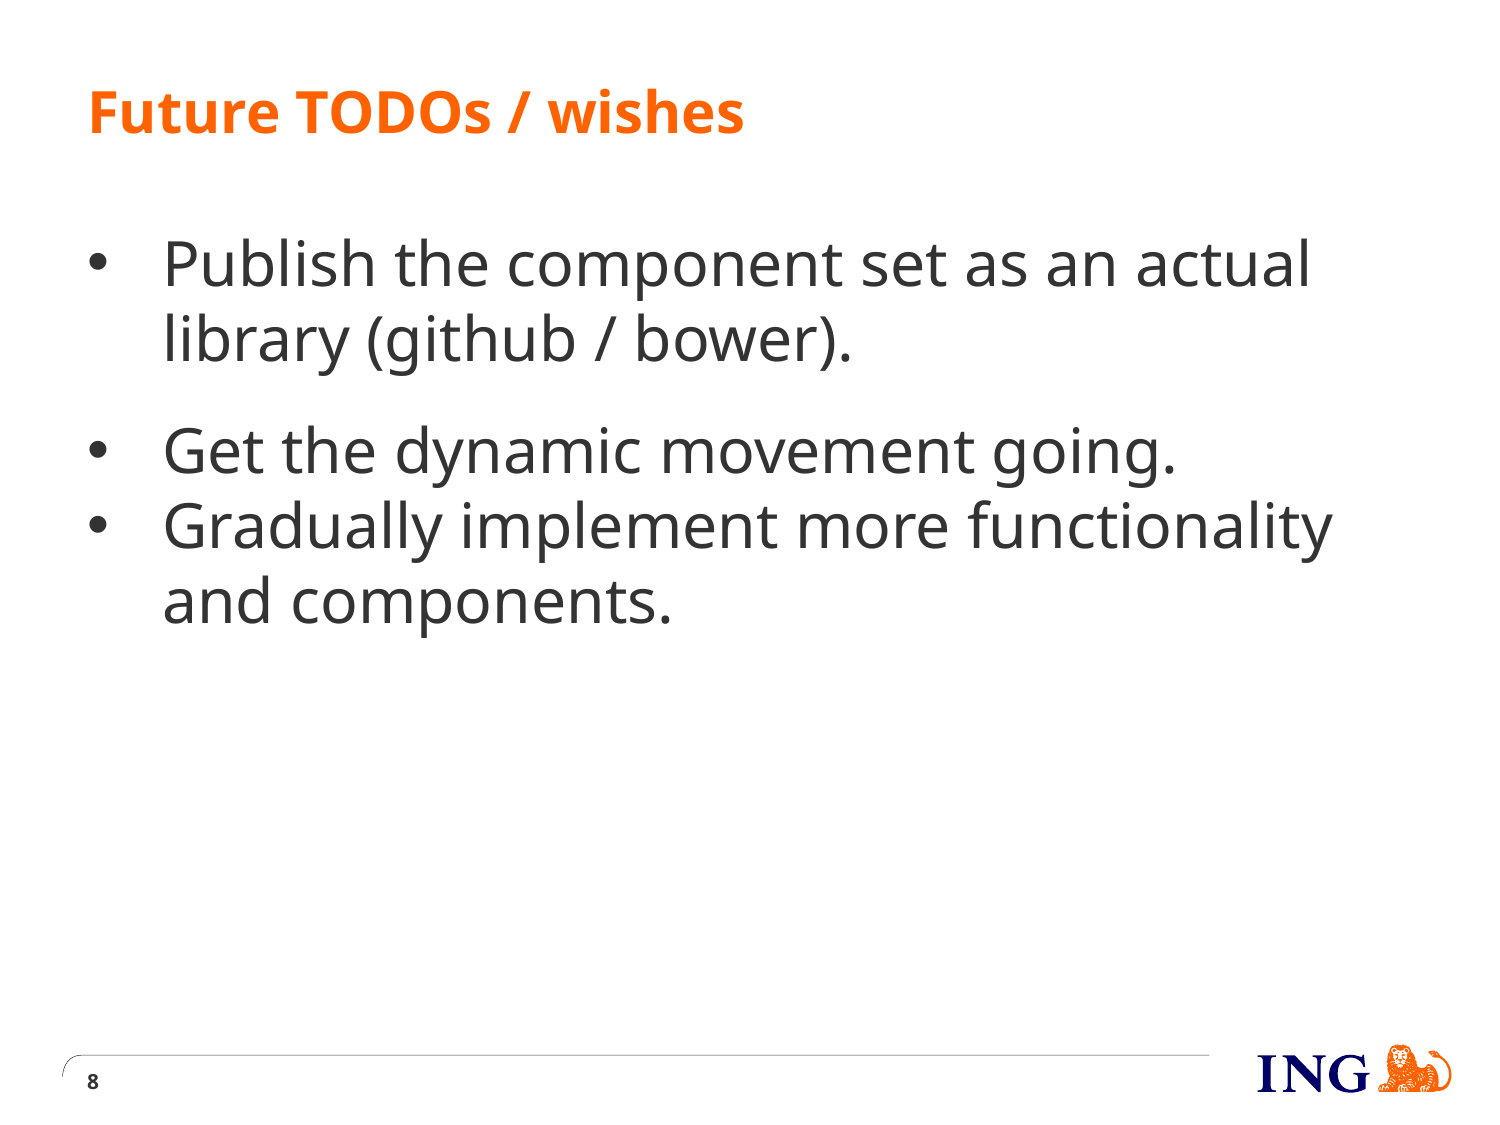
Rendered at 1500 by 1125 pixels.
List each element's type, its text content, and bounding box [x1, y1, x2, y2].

list Publish the component set as an actual library (github / bower). Get the dynamic movement going. Gradually implement more functionality and components. [87, 223, 1426, 1018]
slide_number 8 [86, 1067, 148, 1099]
title Future TODOs / wishes [87, 46, 1426, 187]
